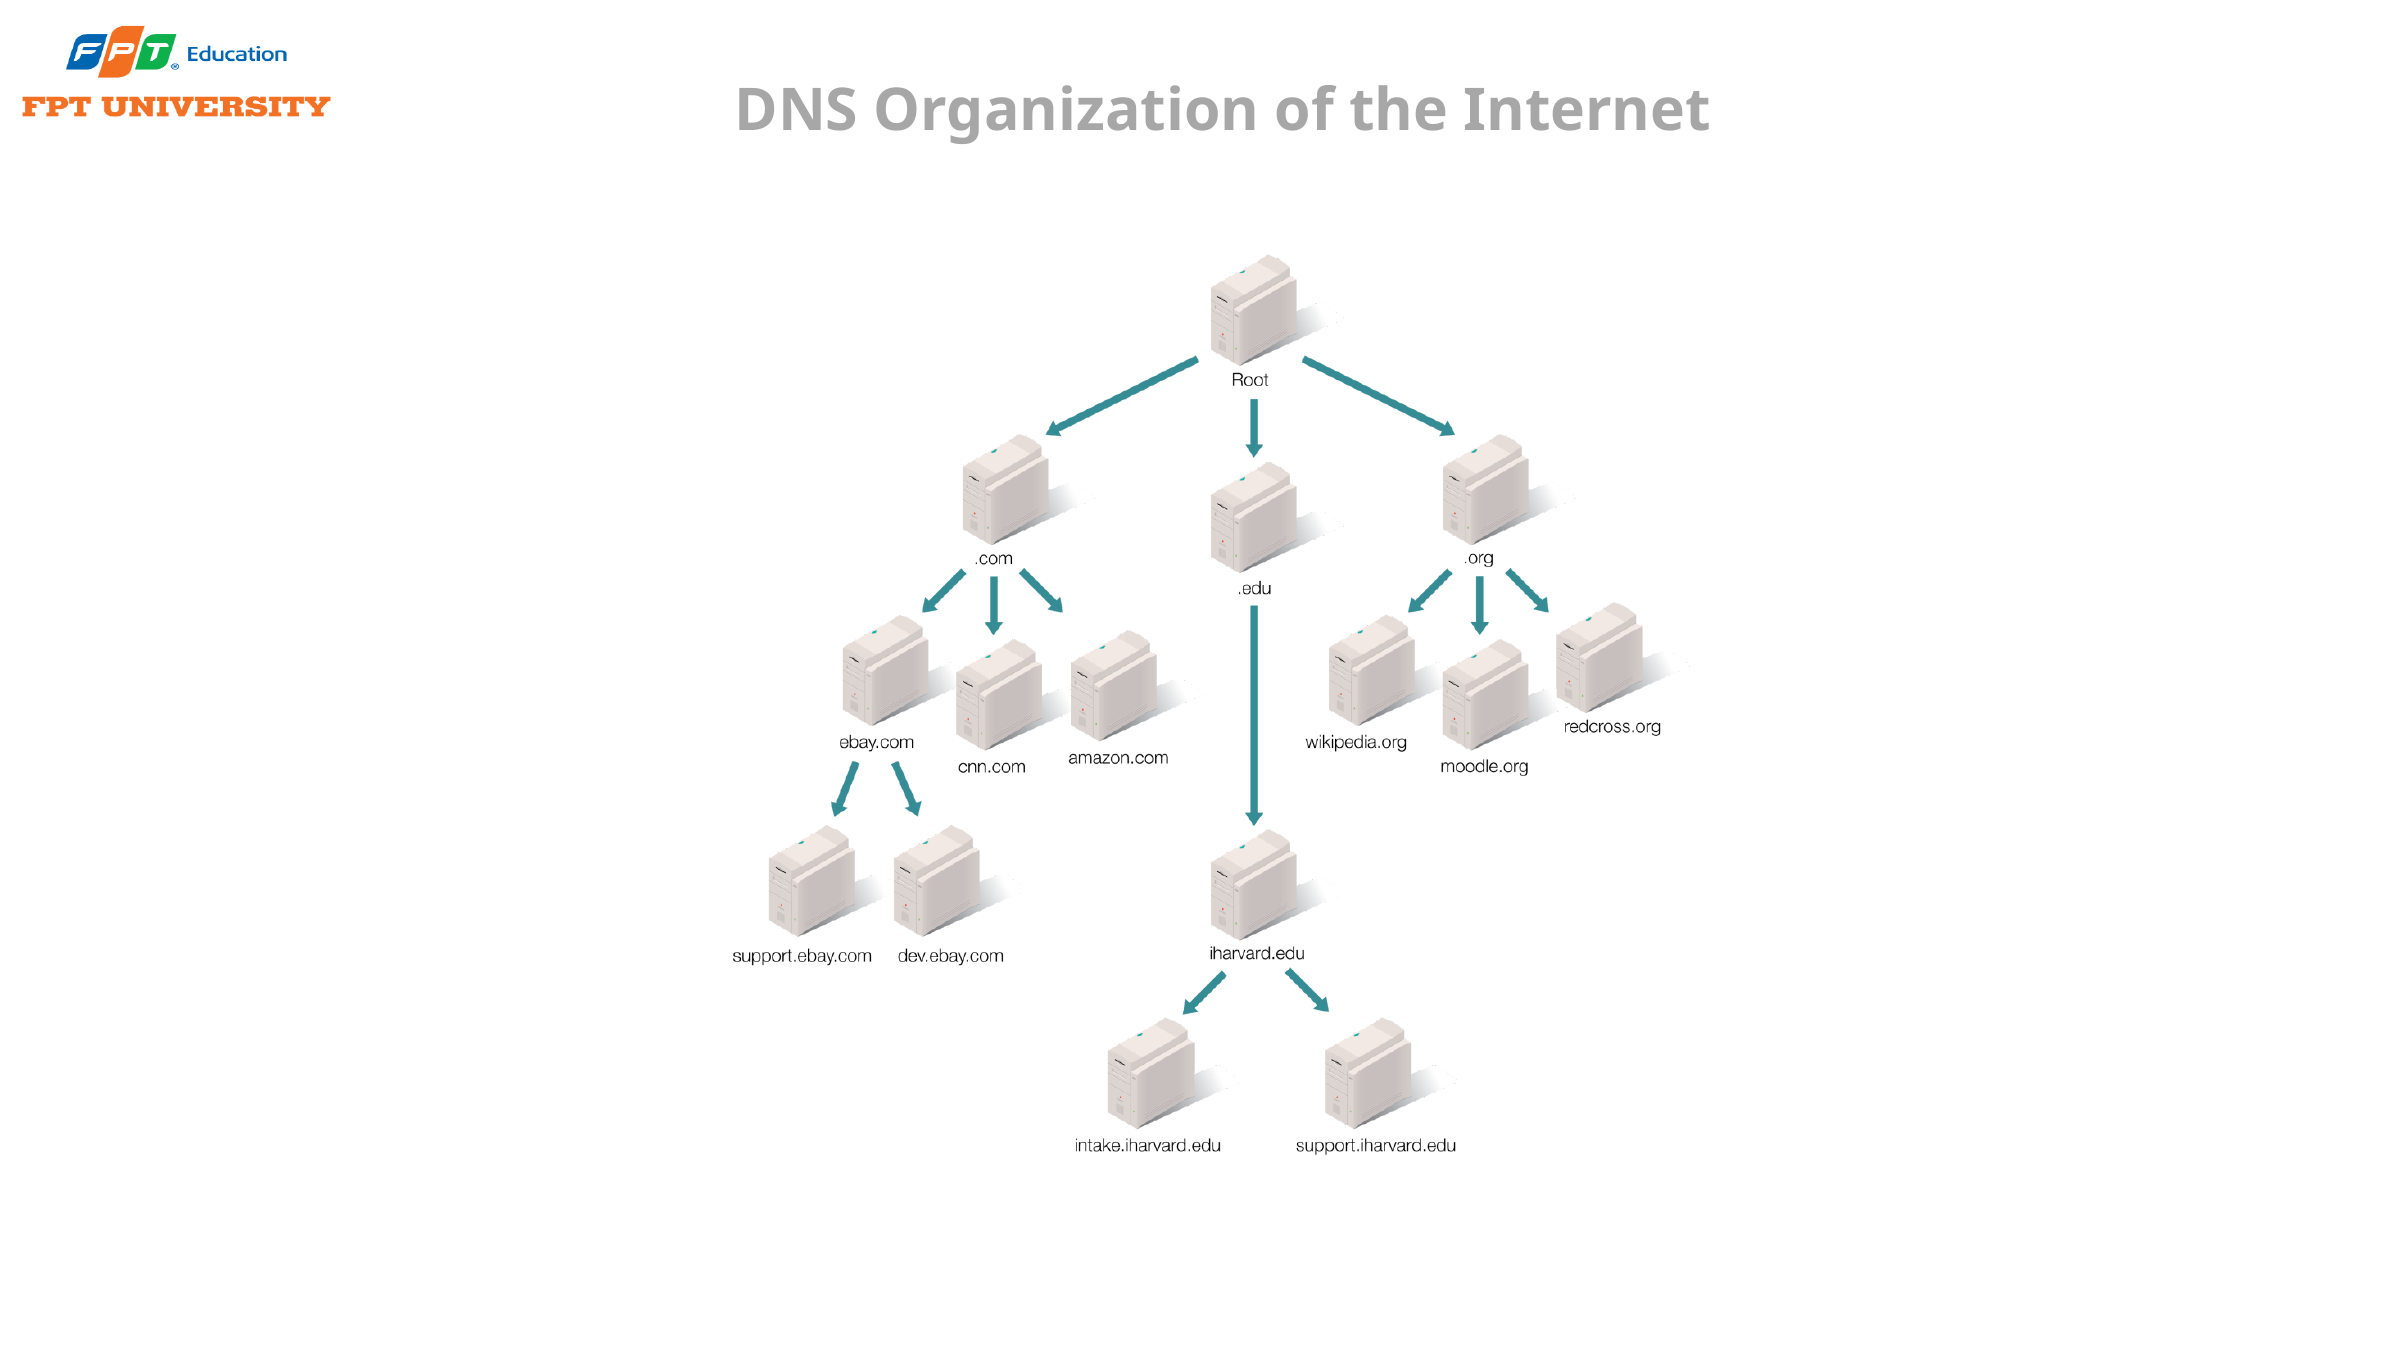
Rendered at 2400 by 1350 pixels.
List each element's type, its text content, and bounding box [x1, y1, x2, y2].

title DNS Organization of the Internet [405, 59, 2041, 155]
picture [0, 0, 342, 141]
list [731, 254, 1715, 1171]
